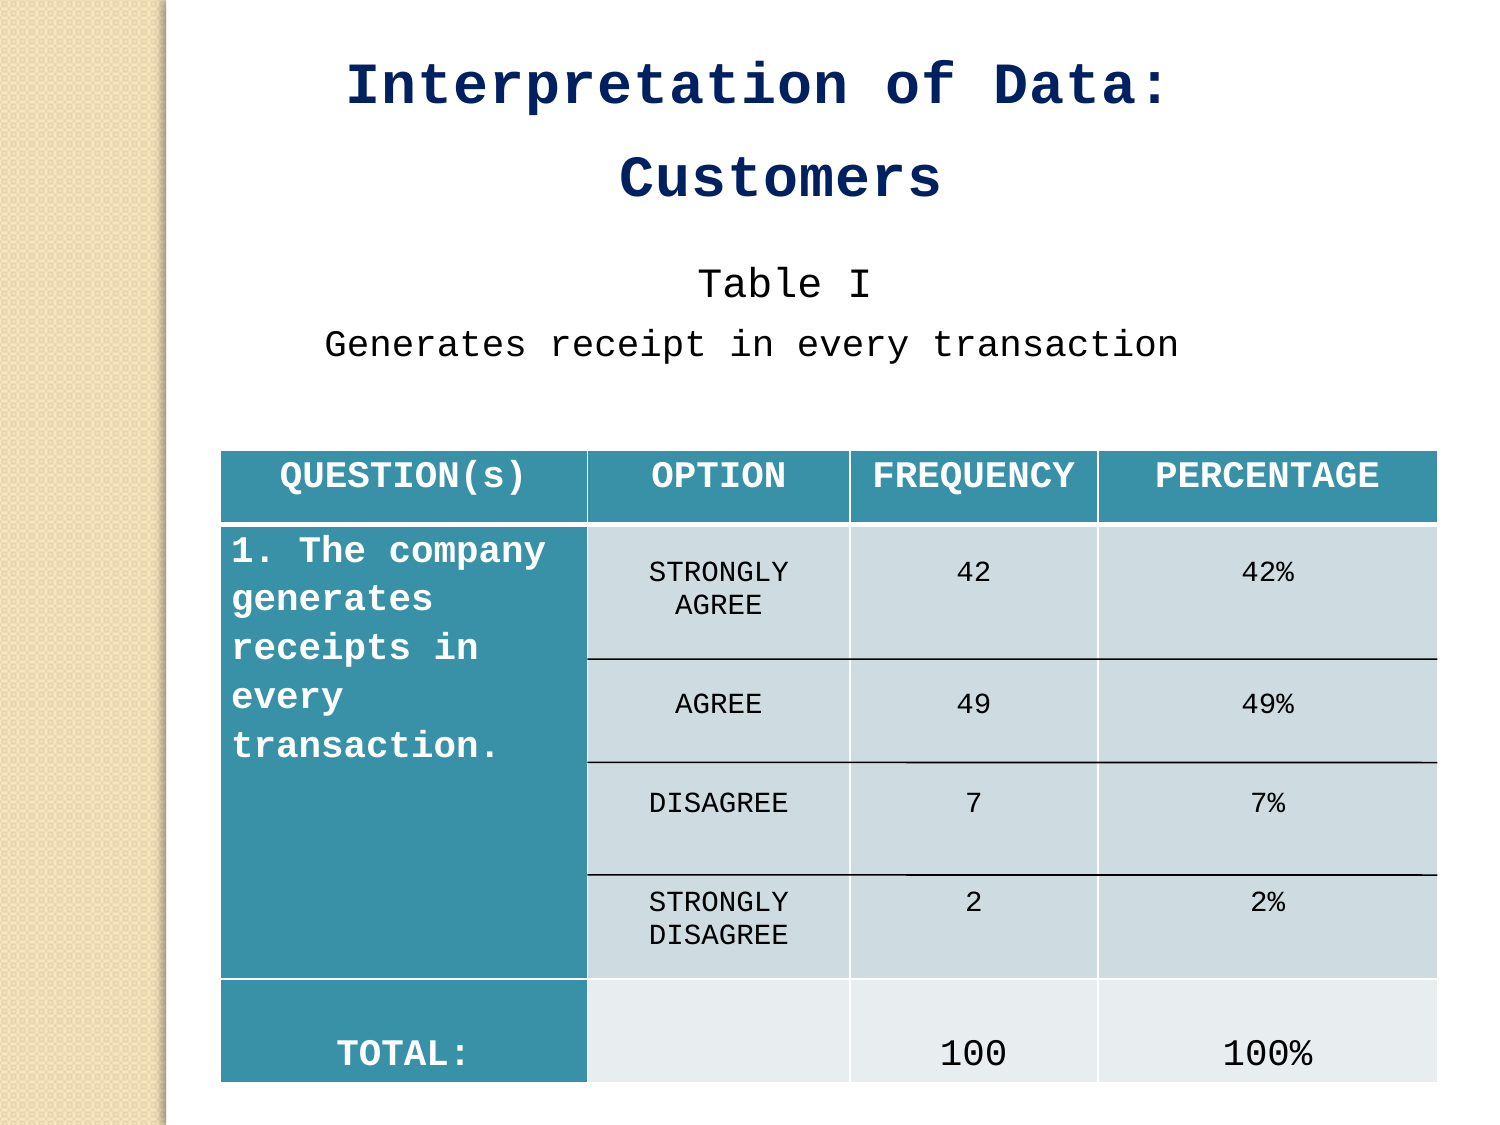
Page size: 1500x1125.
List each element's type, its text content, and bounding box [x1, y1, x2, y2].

table_header FREQUENCY [851, 451, 1097, 522]
table_cell 100 [851, 980, 1097, 1082]
text_box Customers [537, 130, 1025, 216]
table_header OPTION [588, 451, 849, 522]
table_cell 42% 49% 7% 2% [1099, 527, 1437, 659]
table_cell 1. The company generates receipts in every transaction. [221, 527, 587, 978]
text_box Interpretation of Data: [287, 37, 1232, 123]
table_cell 100% [1099, 980, 1437, 1082]
table_cell STRONGLY AGREE AGREE DISAGREE STRONGLY DISAGREE [588, 527, 849, 659]
text_box Generates receipt in every transaction [309, 311, 1210, 371]
table_cell 42% 49% 7% 2% [1099, 763, 1437, 978]
table_cell 42 49 7 2 [851, 763, 1097, 874]
table_cell 42% 49% 7% 2% [1099, 660, 1437, 762]
text_box Table I [681, 248, 888, 311]
table_cell STRONGLY AGREE AGREE DISAGREE STRONGLY DISAGREE [588, 763, 849, 874]
table_cell 42 49 7 2 [851, 660, 1097, 762]
table_cell [588, 980, 849, 1082]
table_cell TOTAL: [221, 980, 587, 1082]
table_cell STRONGLY AGREE AGREE DISAGREE STRONGLY DISAGREE [588, 875, 849, 978]
table_cell 42 49 7 2 [851, 527, 1097, 659]
table_cell STRONGLY AGREE AGREE DISAGREE STRONGLY DISAGREE [588, 660, 849, 762]
table_cell 42 49 7 2 [851, 875, 1097, 978]
table_header QUESTION(s) [221, 451, 587, 522]
table_header PERCENTAGE [1099, 451, 1437, 522]
